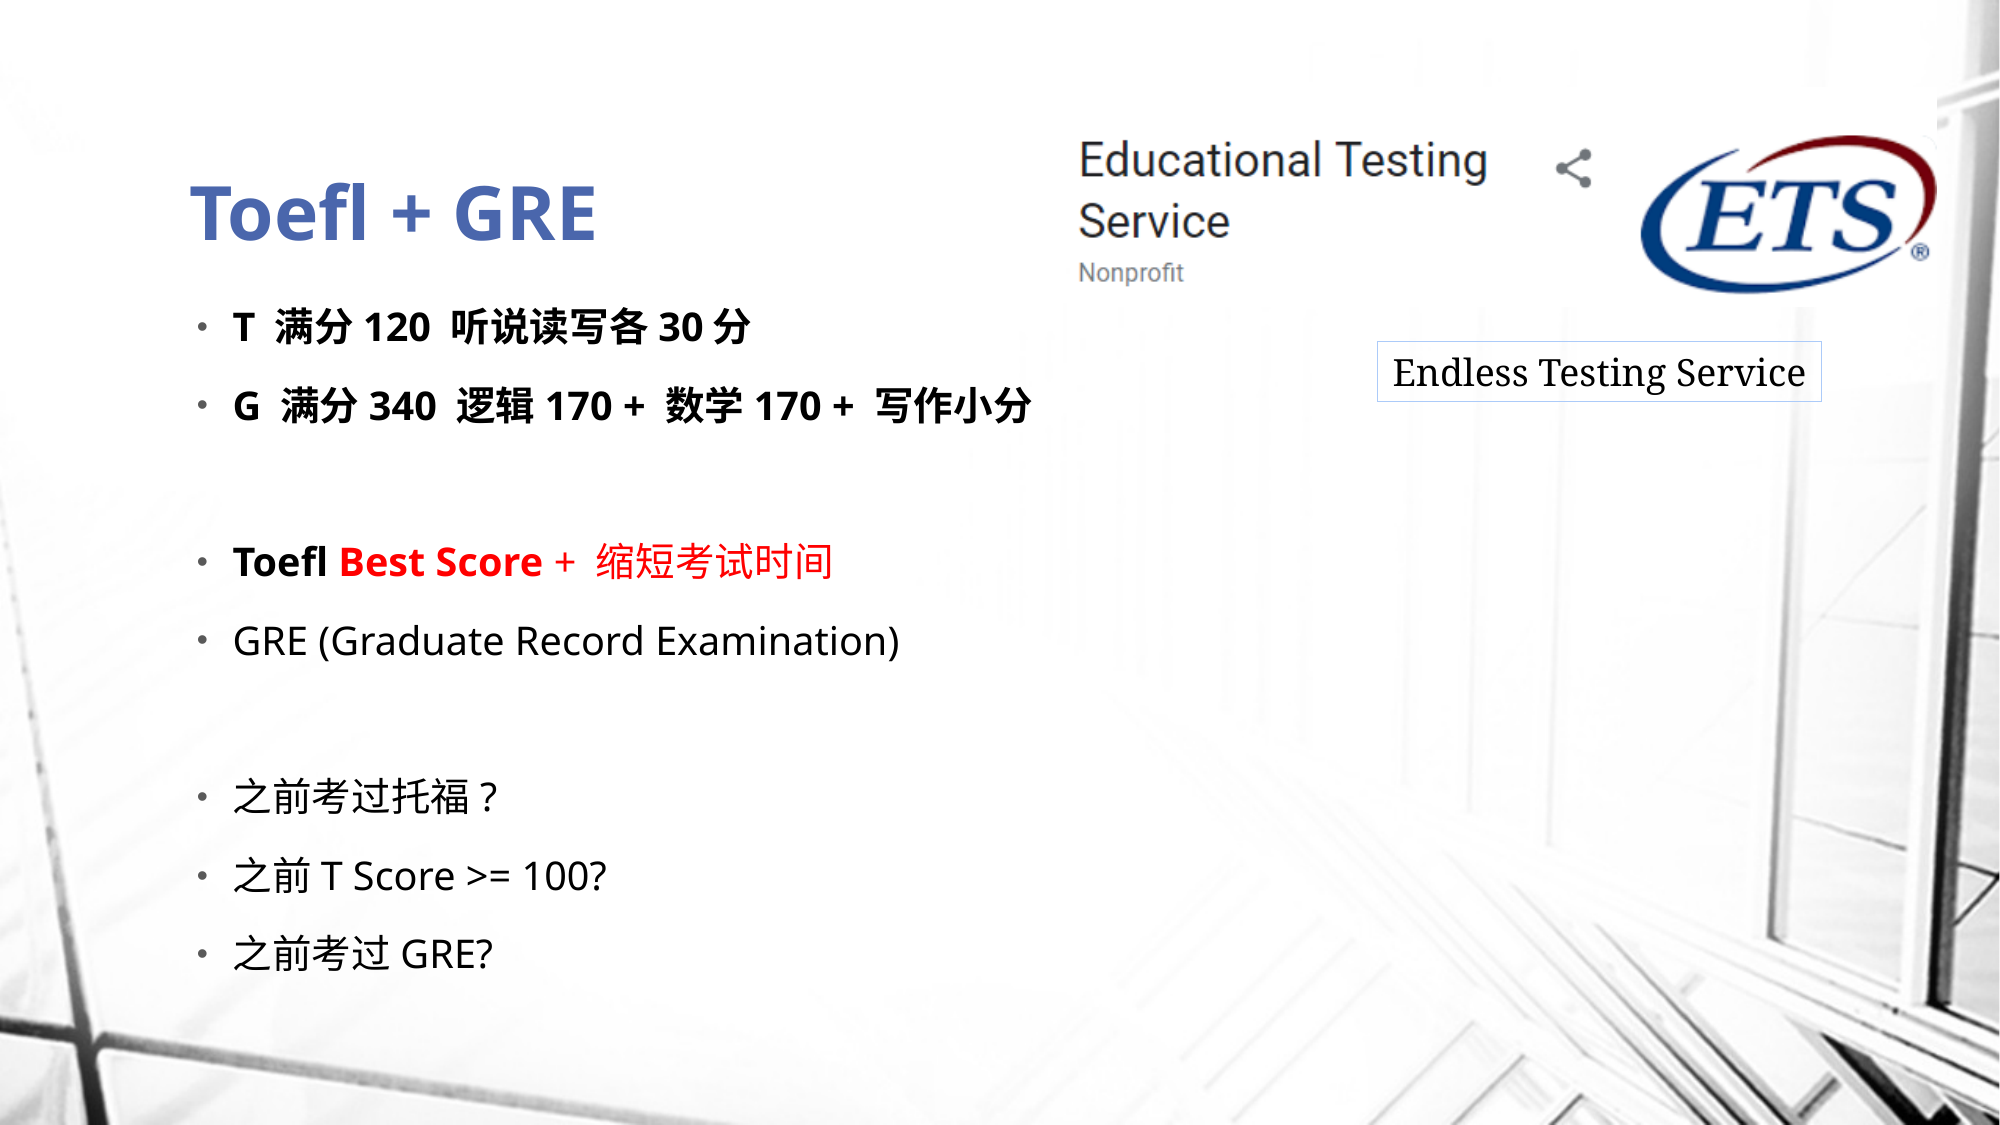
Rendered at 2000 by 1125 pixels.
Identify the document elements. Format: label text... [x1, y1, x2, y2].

list T 满分120 听说读写各30分 G 满分340 逻辑170 + 数学170 + 写作小分 Toefl Best Score + 缩短考试时间 GRE (Graduate Record Examination) 之前考过托福? 之前T Score >= 100? 之前考过GRE? [174, 299, 1600, 988]
text_box Endless Testing Service [1377, 341, 1822, 402]
picture [0, 0, 2000, 1125]
title Toefl + GRE [174, 87, 1070, 263]
